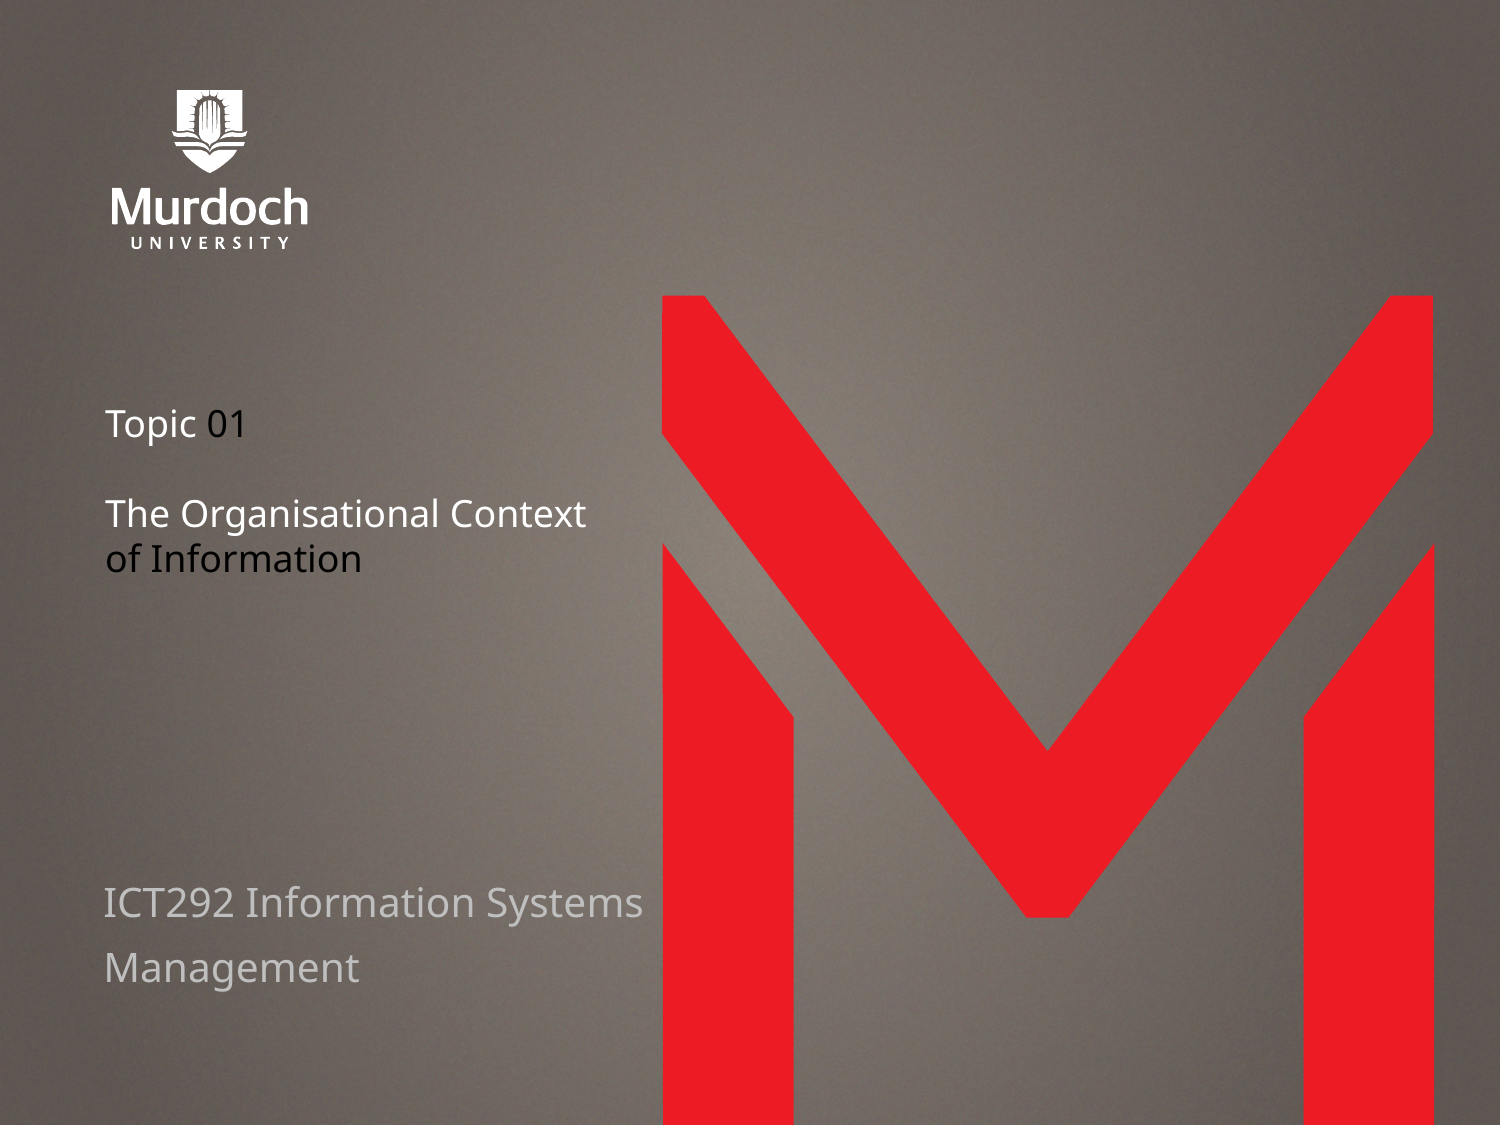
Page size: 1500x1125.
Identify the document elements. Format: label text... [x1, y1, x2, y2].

title Topic 01 The Organisational Context of Information [90, 392, 655, 740]
picture [0, 0, 1500, 1125]
subtitle ICT292 Information Systems Management [88, 869, 655, 1000]
